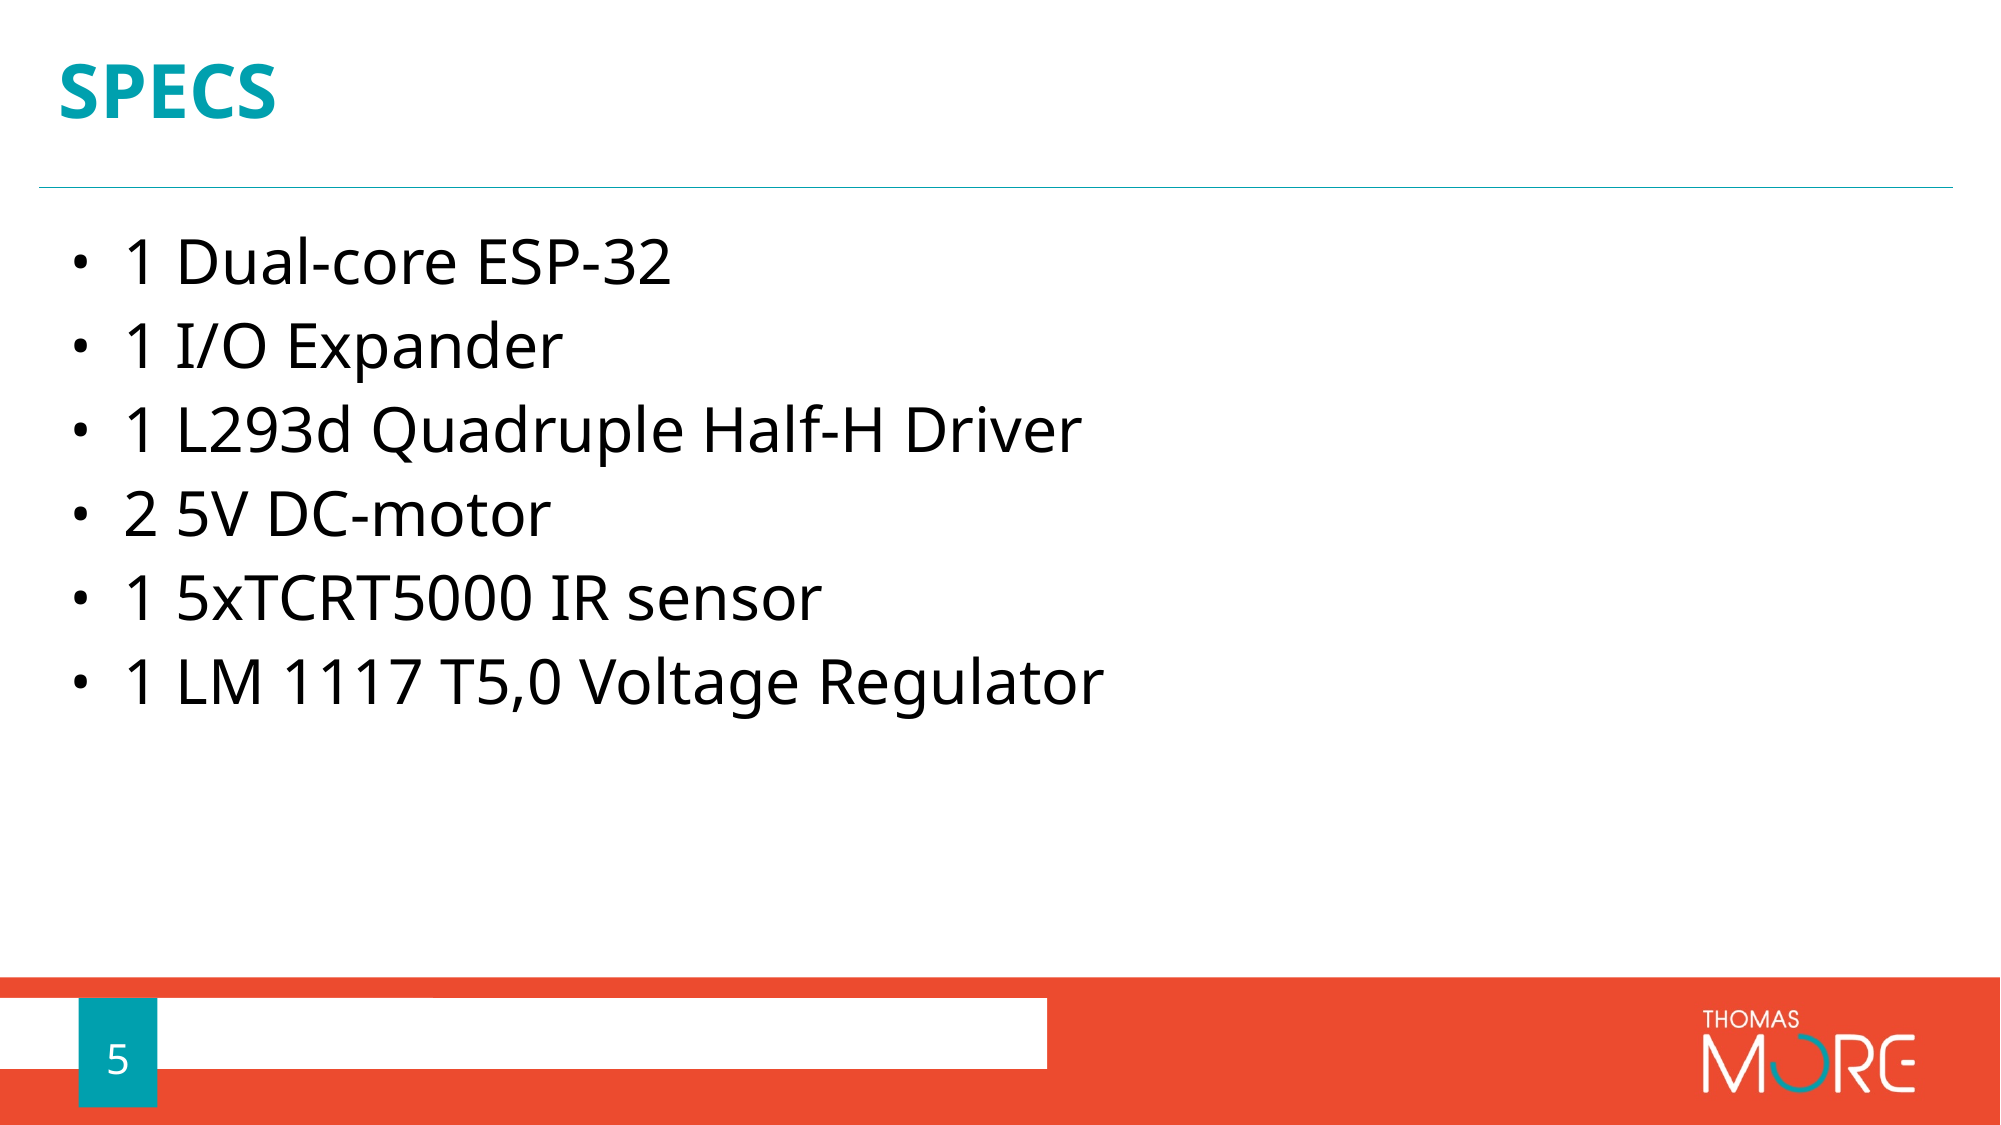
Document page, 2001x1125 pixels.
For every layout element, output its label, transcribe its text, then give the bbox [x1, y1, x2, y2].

picture [1673, 980, 1944, 1122]
slide_number 5 [78, 998, 158, 1108]
list 1 Dual-core ESP-32 1 I/O Expander 1 L293d Quadruple Half-H Driver 2 5V DC-motor 1 5xTCRT5000 IR sensor 1 LM 1117 T5,0 Voltage Regulator [0, 188, 2000, 916]
title Specs [0, 0, 2000, 188]
footer [165, 998, 1048, 1069]
